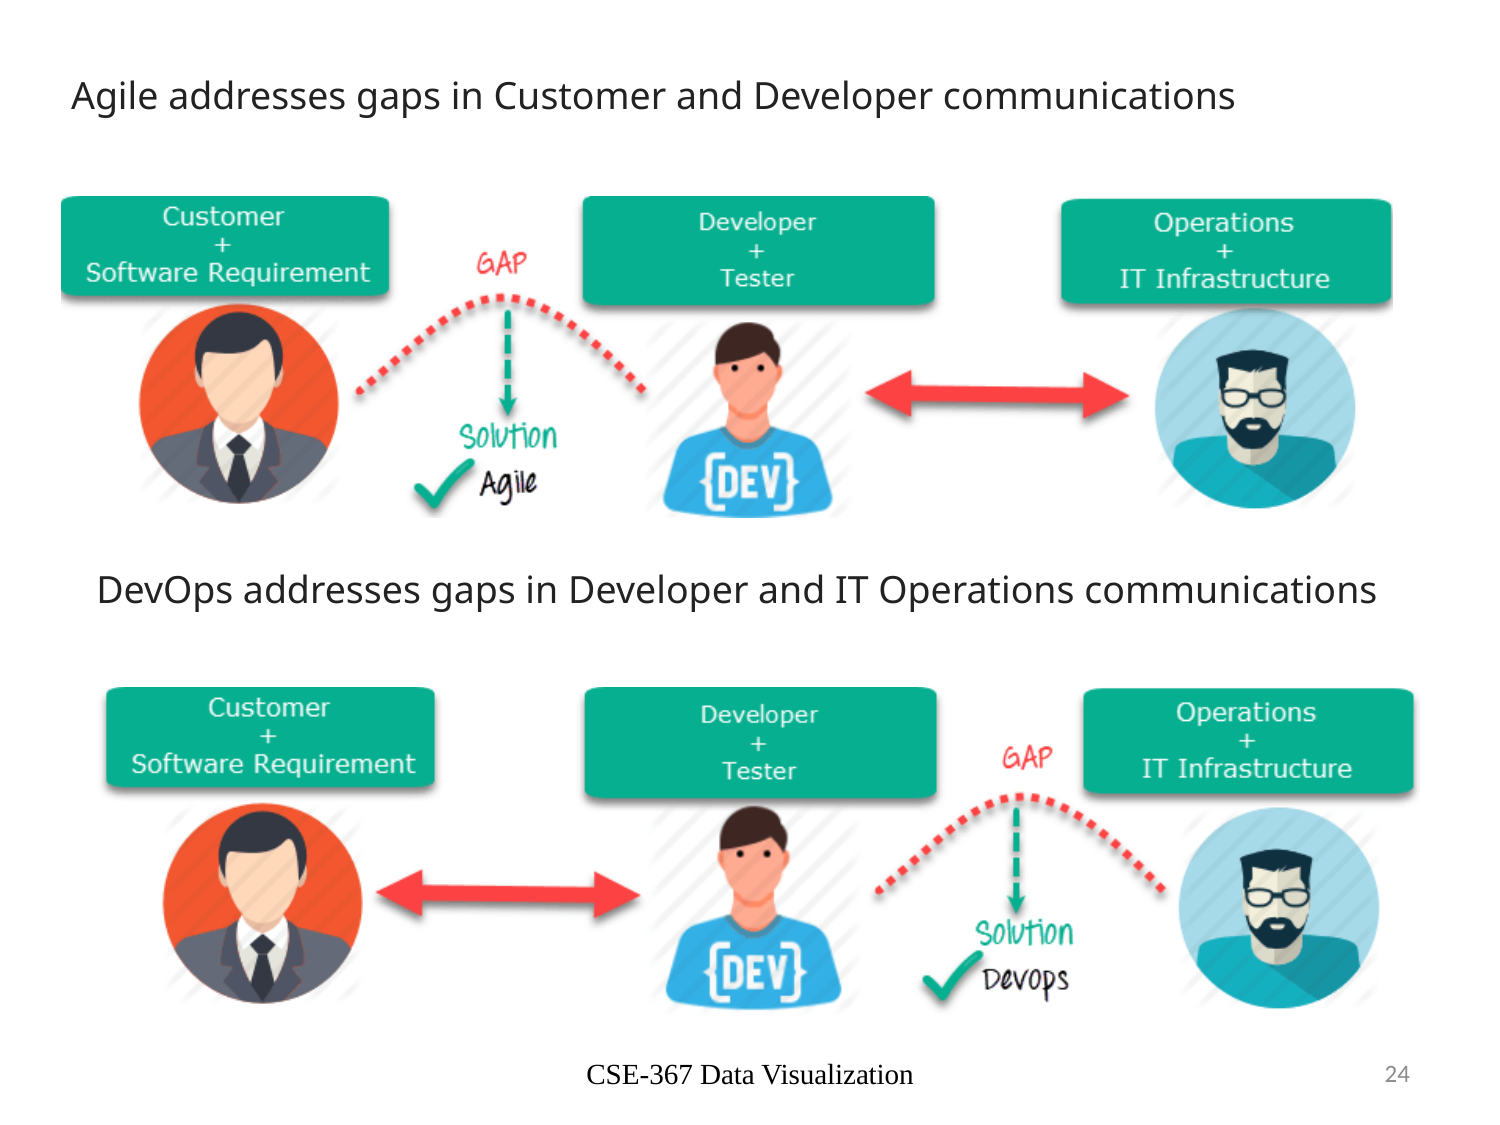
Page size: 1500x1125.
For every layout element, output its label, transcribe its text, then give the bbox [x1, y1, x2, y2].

footer CSE-367 Data Visualization [512, 1042, 988, 1103]
text_box DevOps addresses gaps in Developer and IT Operations communications [81, 558, 1441, 618]
picture [80, 687, 1420, 1018]
slide_number 24 [1074, 1042, 1425, 1103]
text_box Agile addresses gaps in Customer and Developer communications [56, 64, 1444, 125]
picture [61, 195, 1394, 519]
